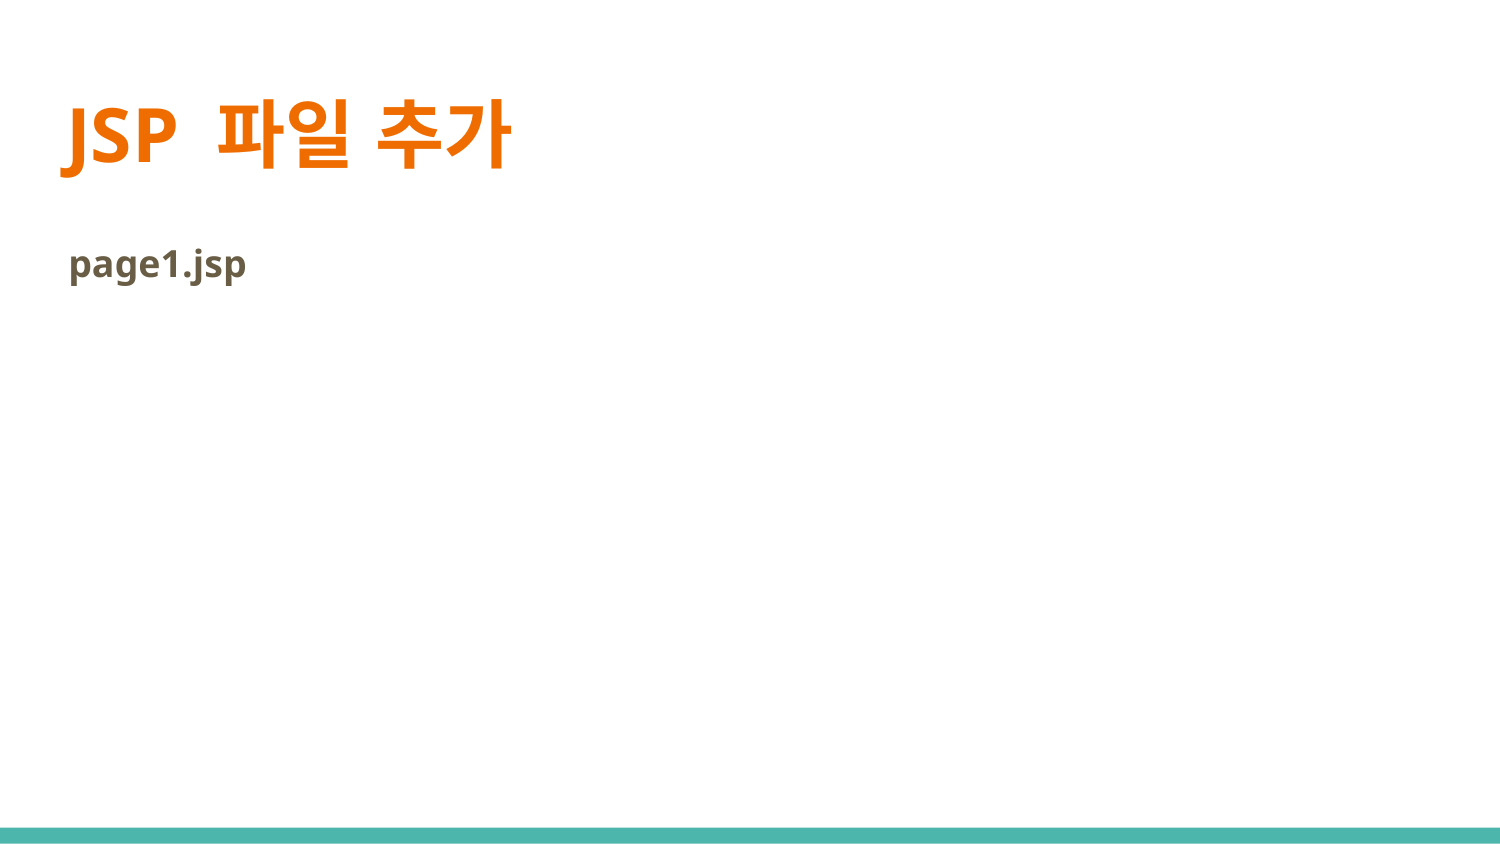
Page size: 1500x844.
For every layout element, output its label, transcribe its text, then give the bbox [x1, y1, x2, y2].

title JSP 파일 추가 [51, 72, 1449, 189]
list page1.jsp [53, 218, 406, 285]
